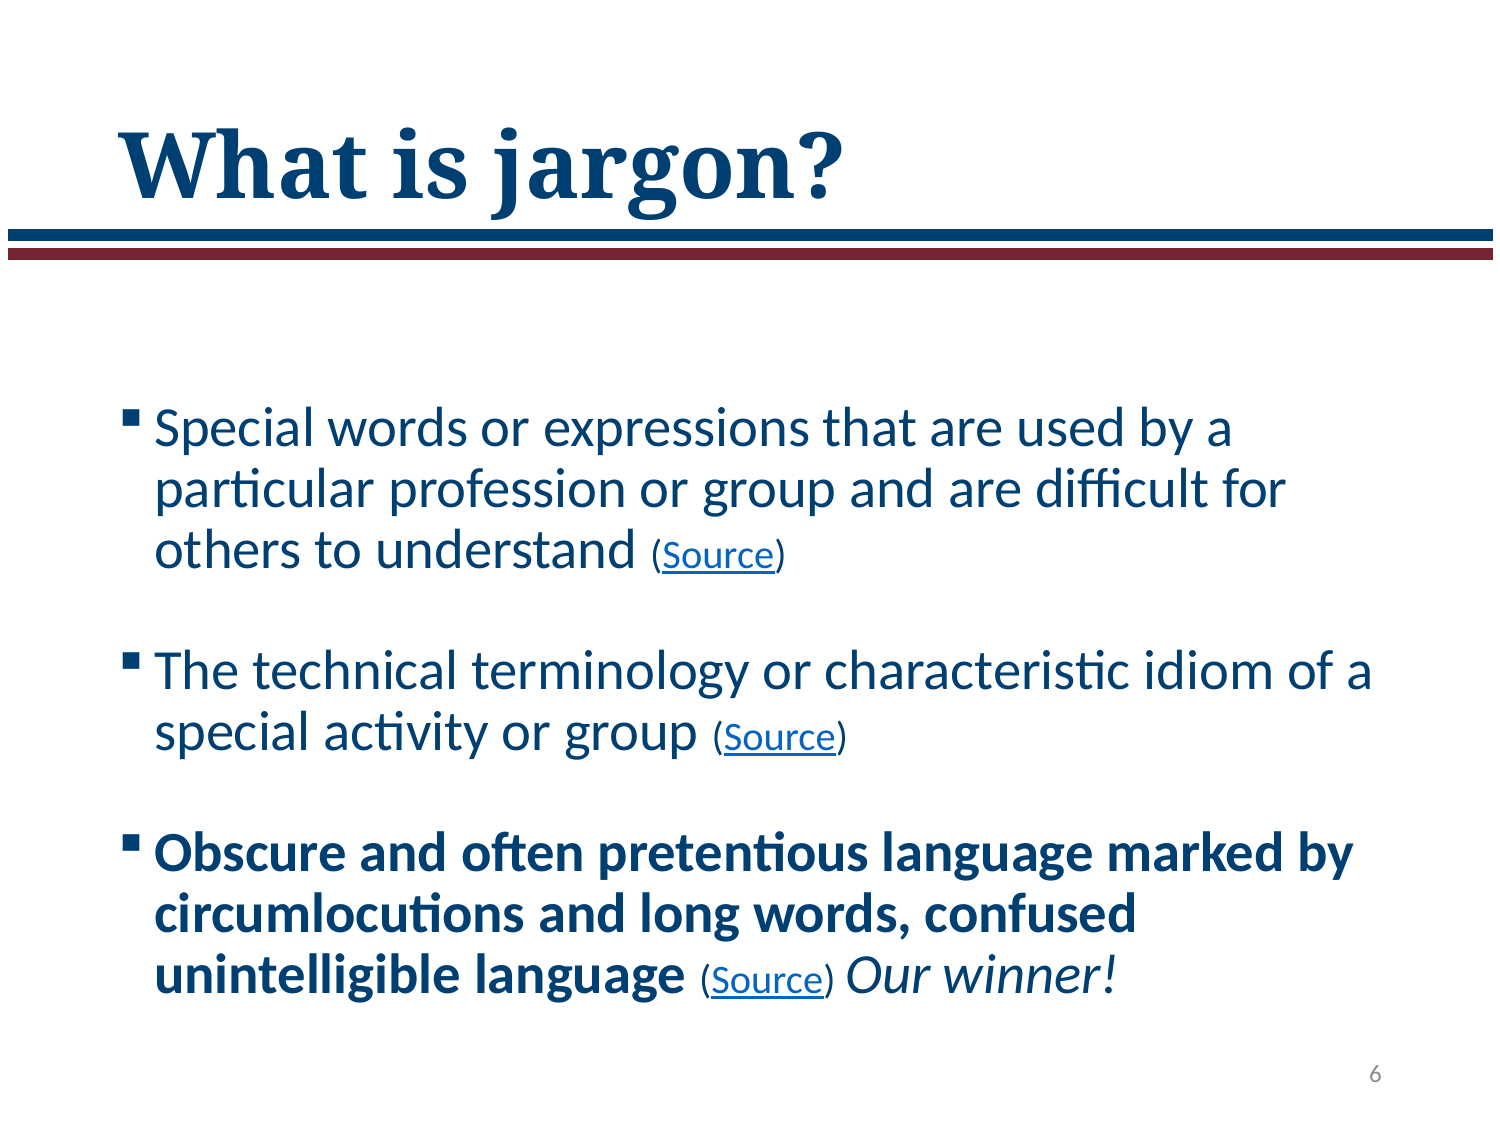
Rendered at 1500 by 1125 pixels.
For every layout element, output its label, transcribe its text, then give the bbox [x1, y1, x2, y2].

text_box [38, 260, 1463, 1088]
text_box [38, 32, 1463, 229]
text_box [38, 241, 1463, 248]
slide_number 6 [1059, 1042, 1397, 1103]
